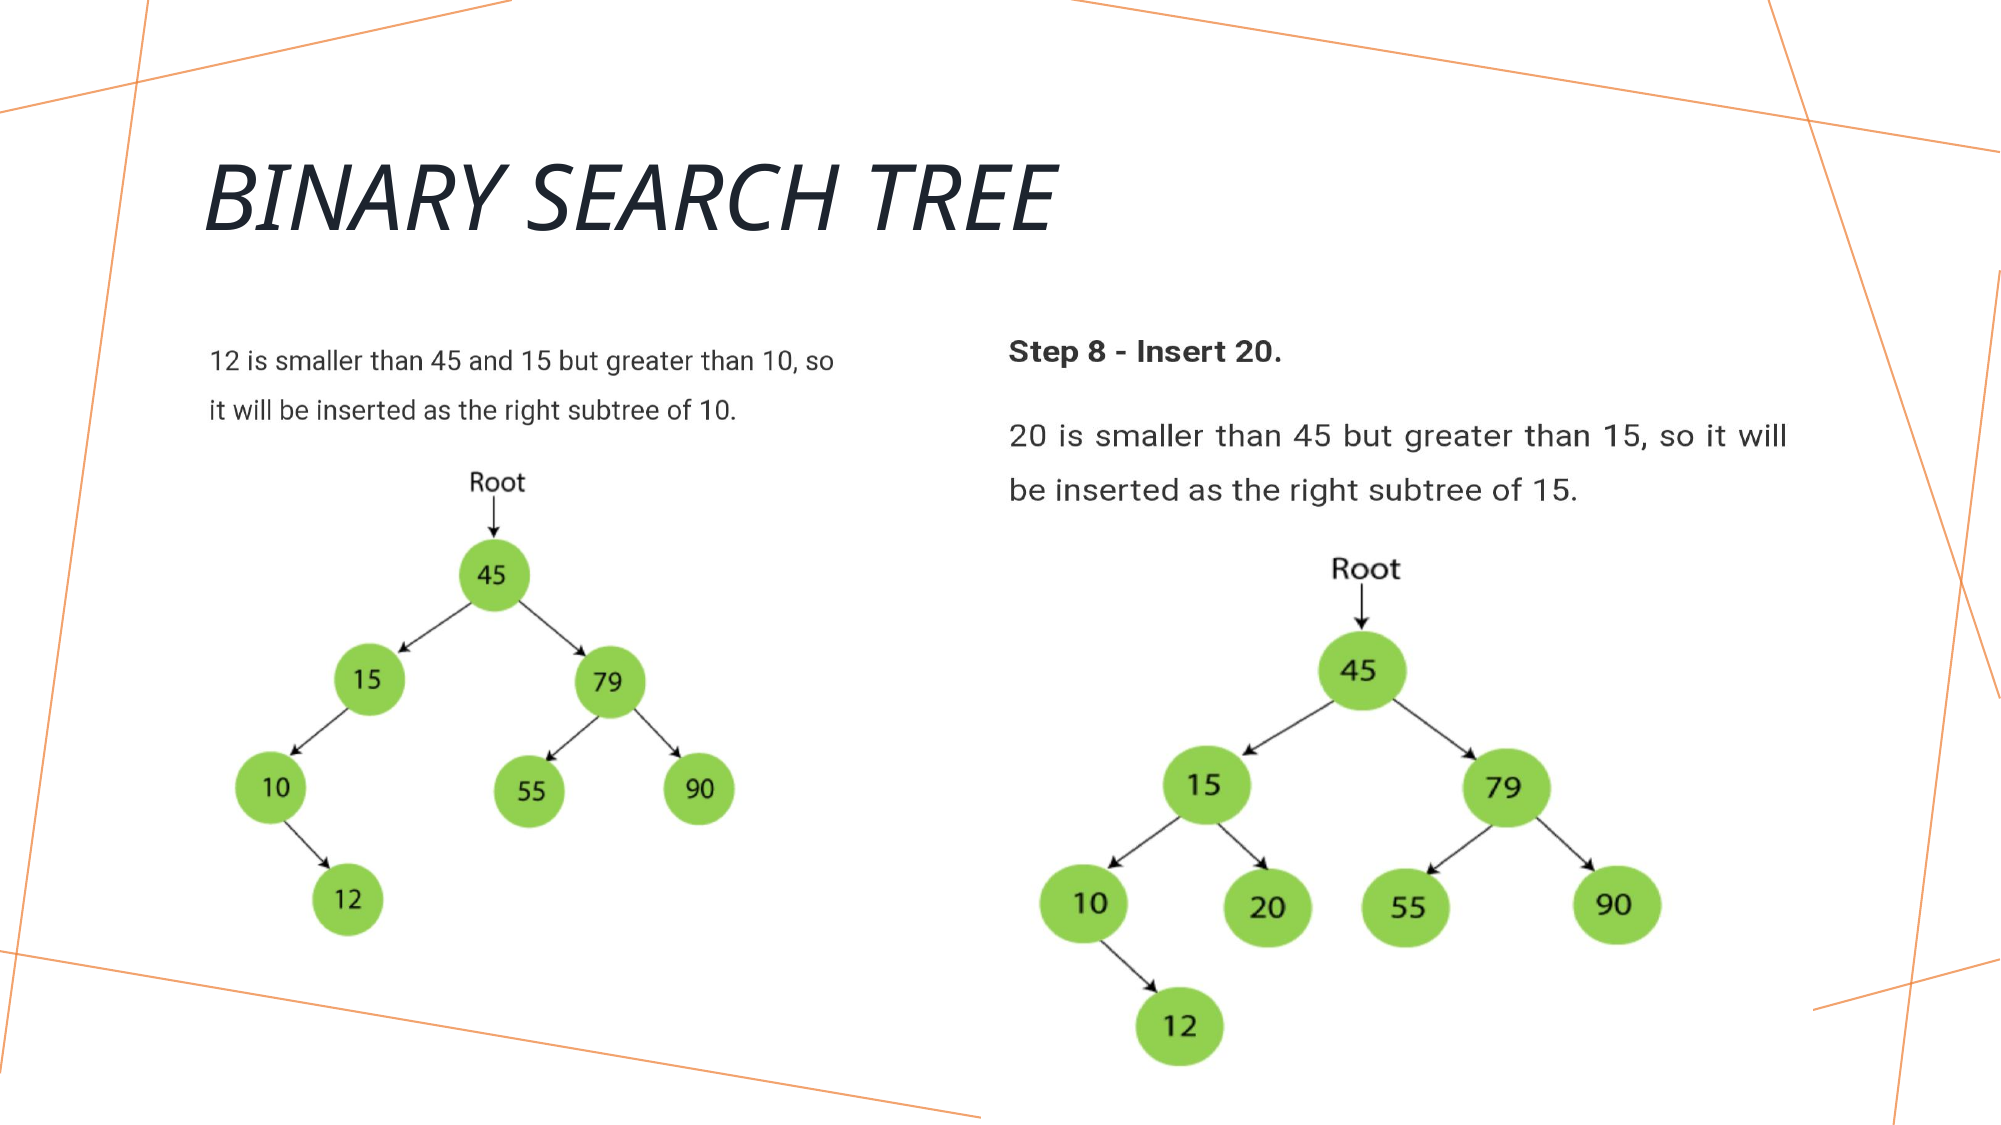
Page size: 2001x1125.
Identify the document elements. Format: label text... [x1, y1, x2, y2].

title Binary search tree [187, 87, 1813, 315]
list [187, 314, 855, 975]
picture [981, 340, 1813, 1125]
